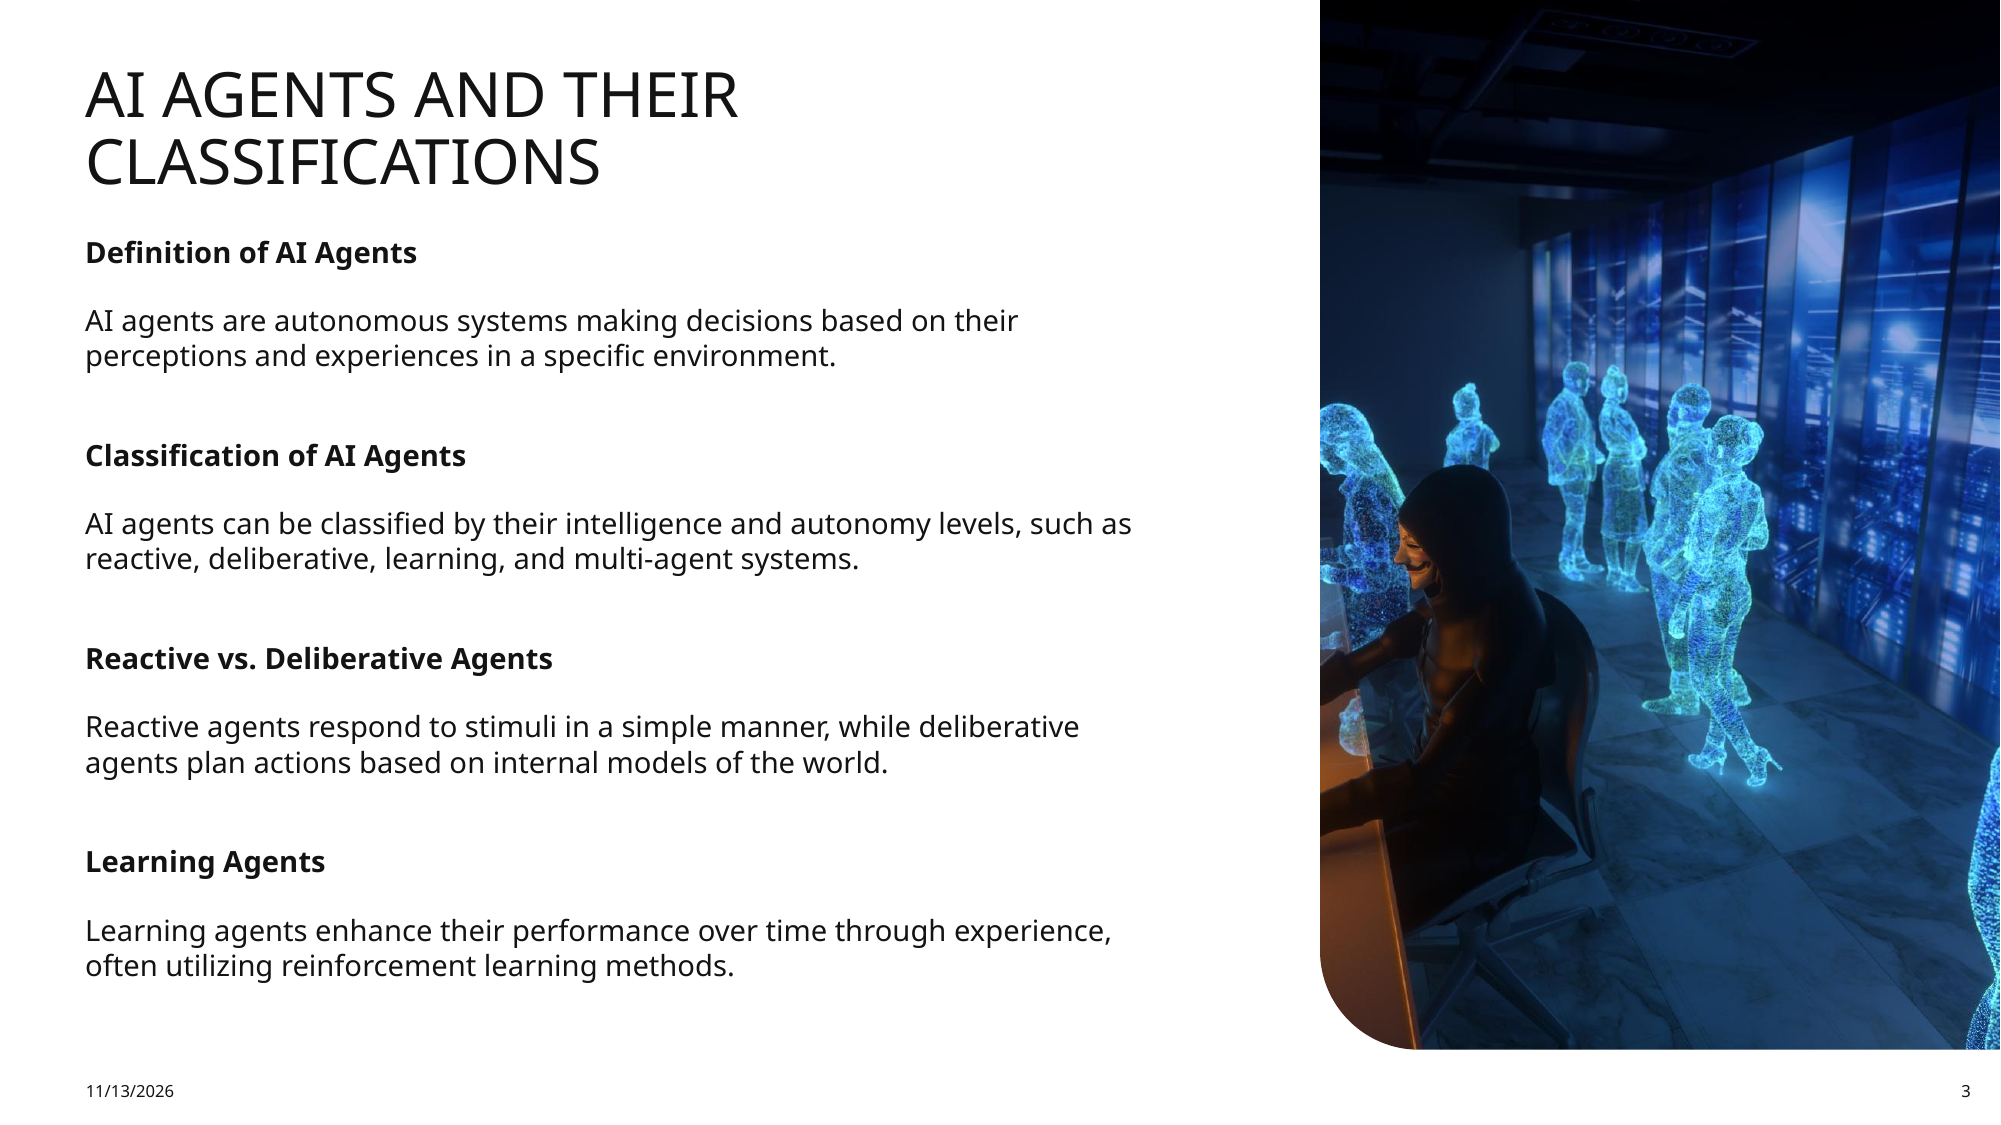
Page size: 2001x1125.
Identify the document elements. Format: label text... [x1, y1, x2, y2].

title AI Agents and Their Classifications [70, 52, 1196, 206]
picture [1319, 0, 2000, 1050]
slide_number 3 [1910, 1064, 1986, 1120]
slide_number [70, 1064, 537, 1120]
text_box Definition of AI Agents AI agents are autonomous systems making decisions based on their perceptions and experiences in a specific environment. Classification of AI Agents AI agents can be classified by their intelligence and autonomy levels, such as reactive, deliberative, learning, and multi-agent systems. Reactive vs. Deliberative Agents Reactive agents respond to stimuli in a simple manner, while deliberative agents plan actions based on internal models of the world. Learning Agents Learning agents enhance their performance over time through experience, often utilizing reinforcement learning methods. [70, 226, 1196, 1044]
